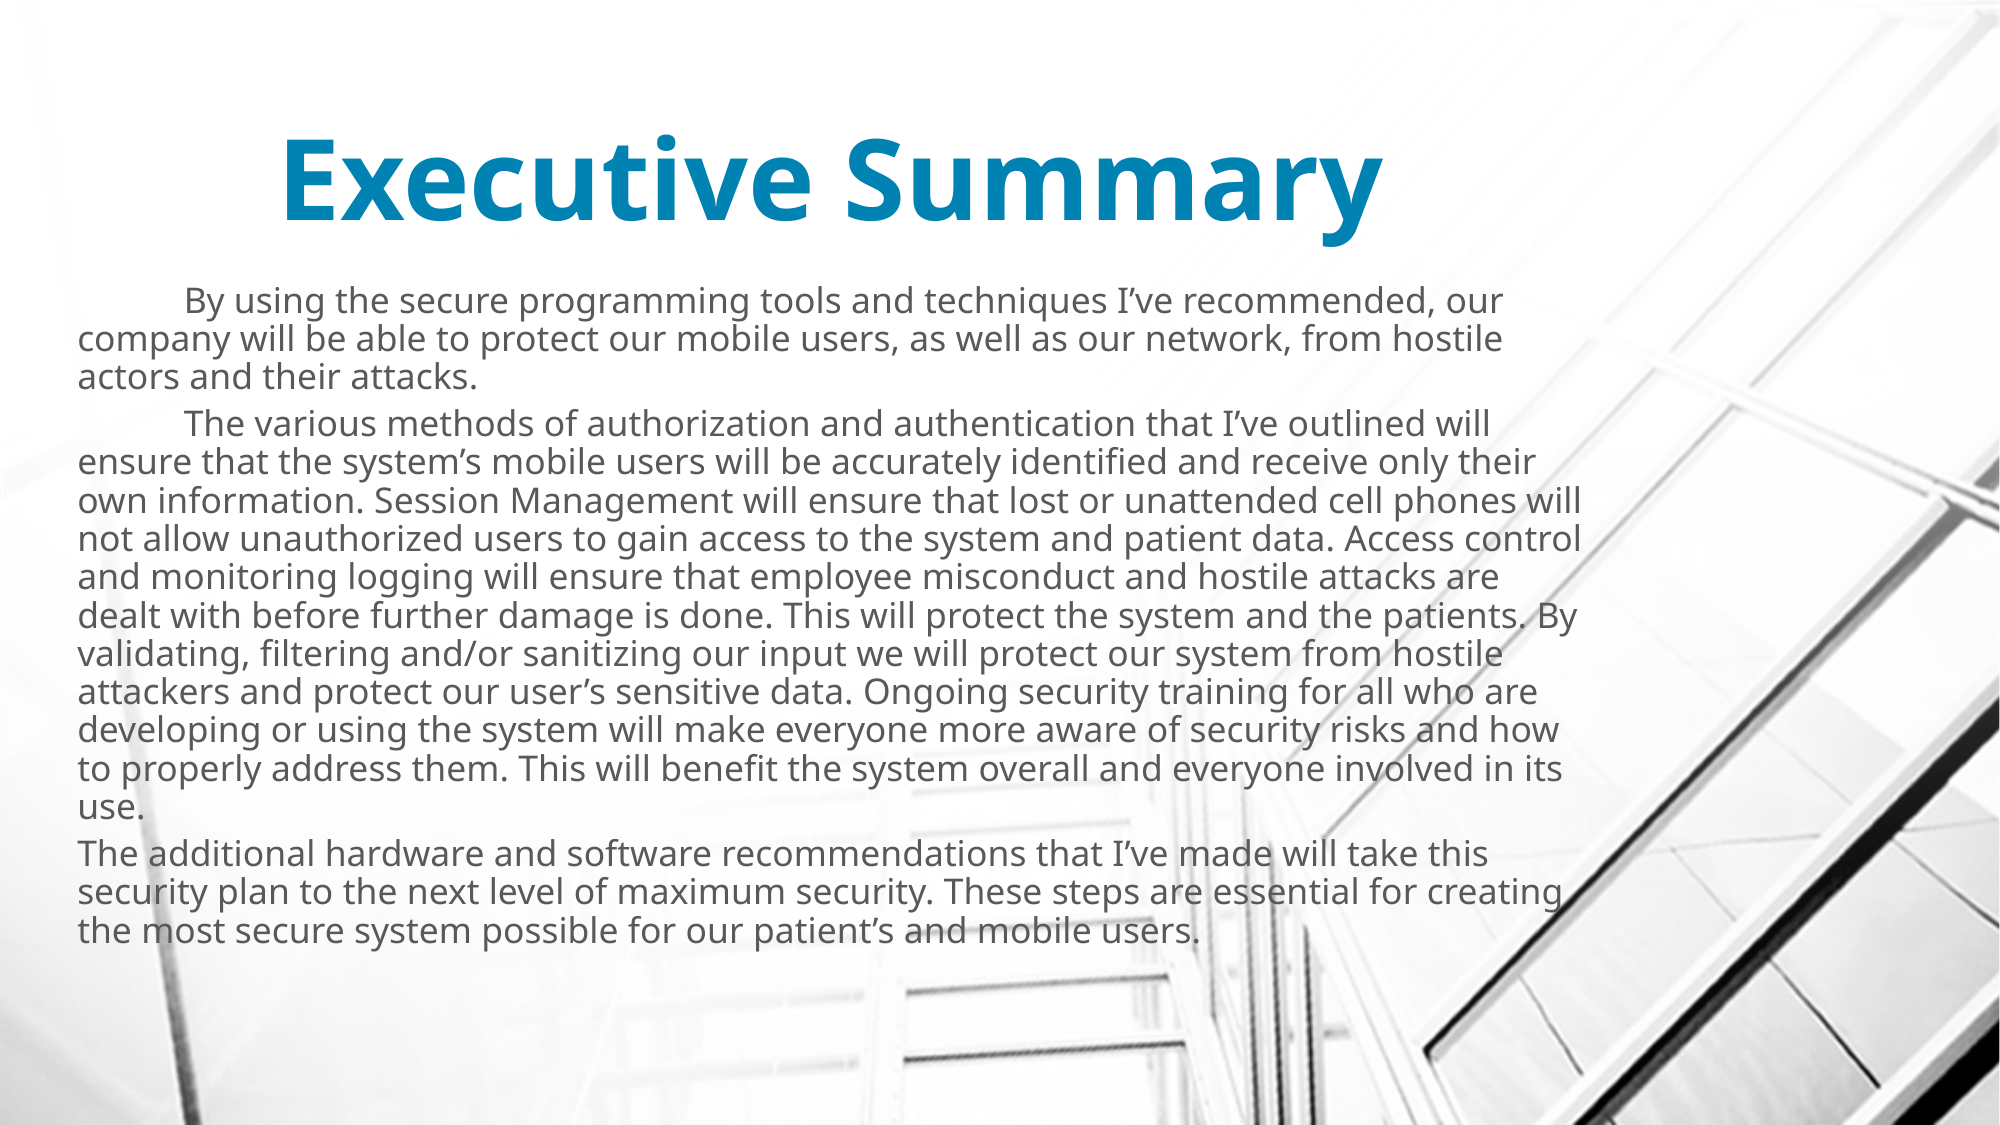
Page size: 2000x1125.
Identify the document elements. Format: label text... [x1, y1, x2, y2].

picture [0, 0, 2000, 1125]
list By using the secure programming tools and techniques I’ve recommended, our company will be able to protect our mobile users, as well as our network, from hostile actors and their attacks. The various methods of authorization and authentication that I’ve outlined will ensure that the system’s mobile users will be accurately identified and receive only their own information. Session Management will ensure that lost or unattended cell phones will not allow unauthorized users to gain access to the system and patient data. Access control and monitoring logging will ensure that employee misconduct and hostile attacks are dealt with before further damage is done. This will protect the system and the patients. By validating, filtering and/or sanitizing our input we will protect our system from hostile attackers and protect our user’s sensitive data. Ongoing security training for all who are developing or using the system will make everyone more aware of security risks and how to properly address them. This will benefit the system overall and everyone involved in its use. The additional hardware and software recommendations that I’ve made will take this security plan to the next level of maximum security. These steps are essential for creating the most secure system possible for our patient’s and mobile users. [62, 275, 1600, 1063]
title Executive Summary [118, 37, 1544, 250]
